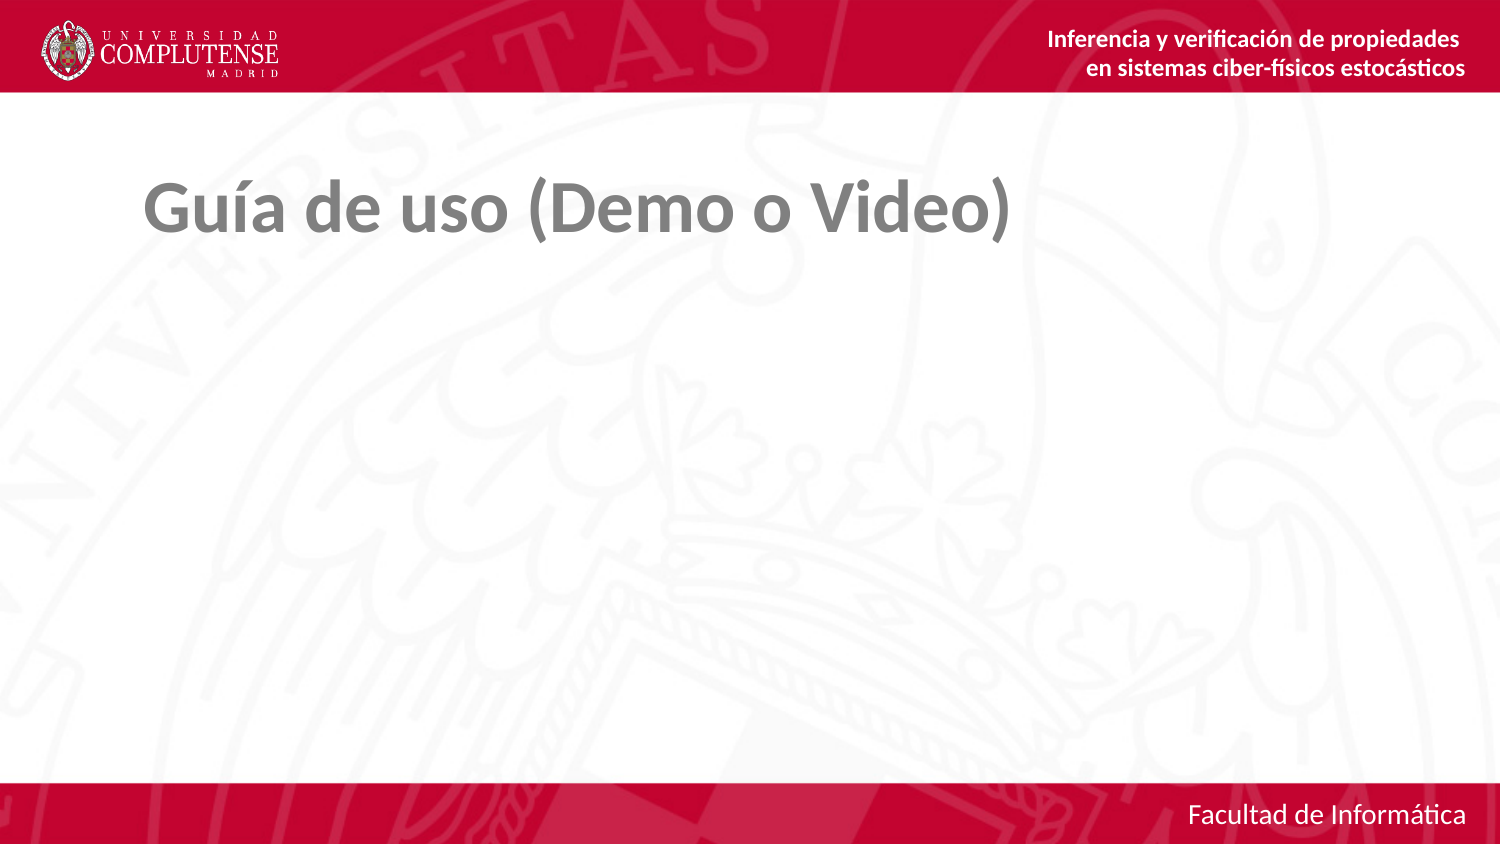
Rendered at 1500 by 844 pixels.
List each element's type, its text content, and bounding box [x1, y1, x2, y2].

text_box Facultad de Informática [1173, 787, 1482, 838]
text_box Inferencia y verificación de propiedades en sistemas ciber-físicos estocásticos [1032, 14, 1481, 90]
text_box Guía de uso (Demo o Video) [112, 150, 1376, 255]
picture [0, 0, 1500, 844]
